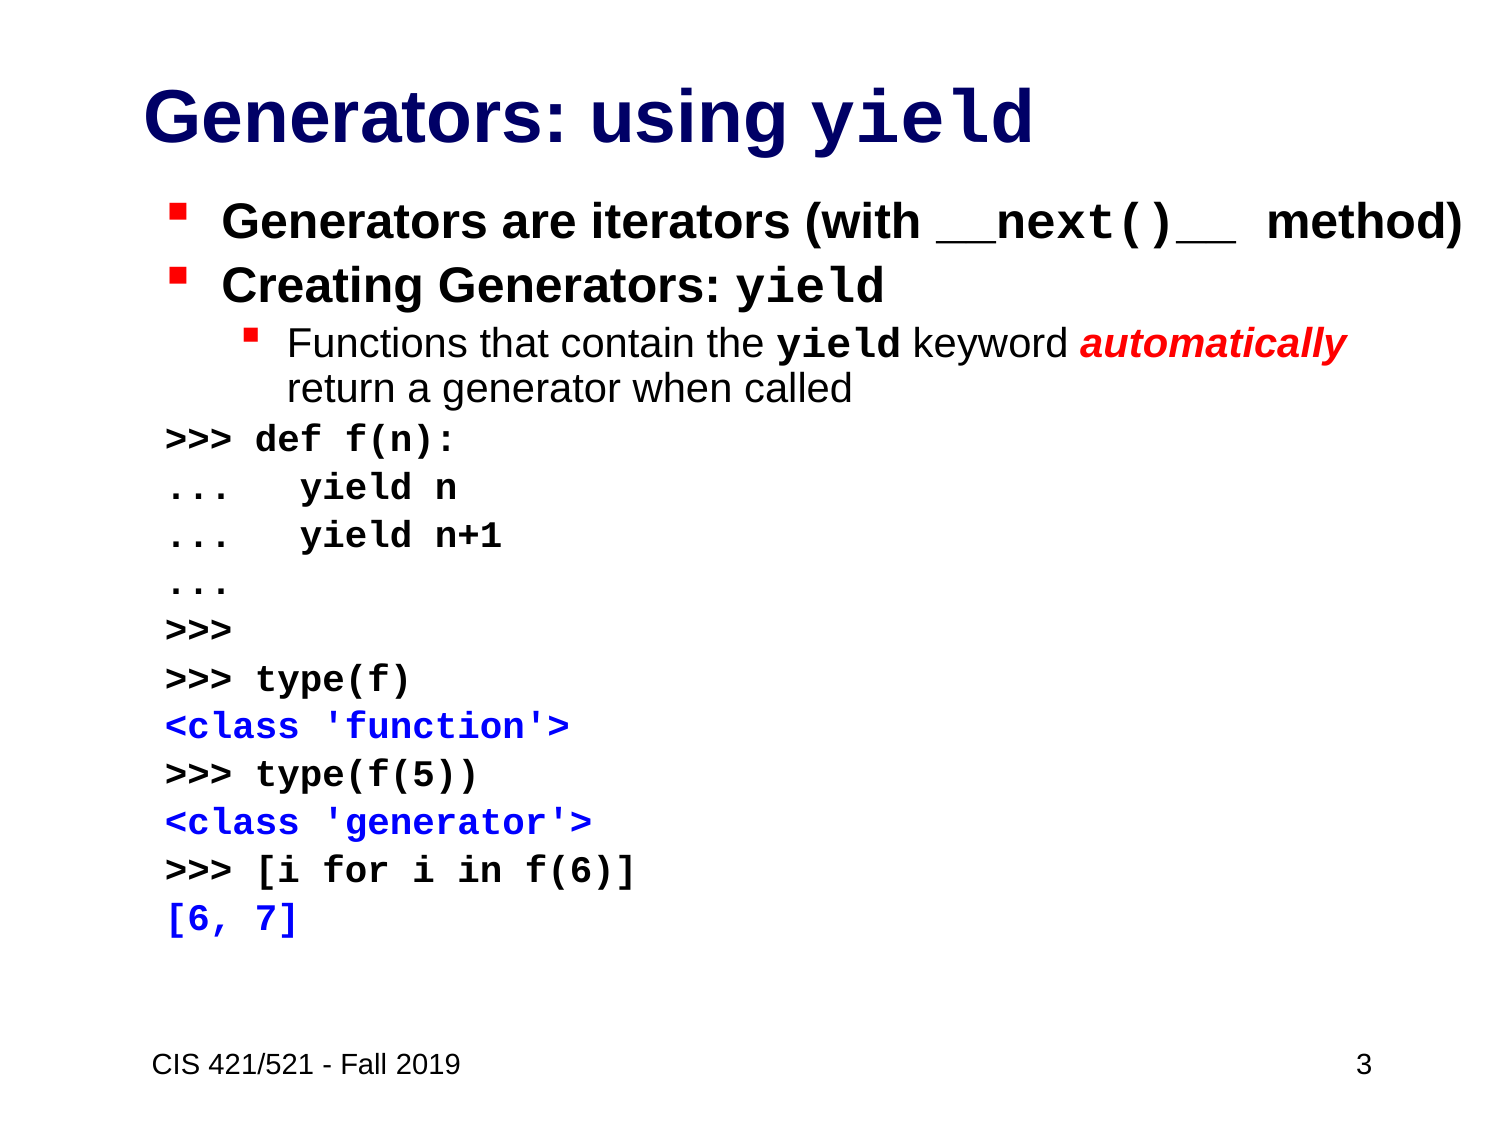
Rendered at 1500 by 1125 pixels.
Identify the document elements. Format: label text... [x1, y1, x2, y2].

slide_number CIS 421/521 - Fall 2019 [112, 1024, 501, 1101]
title Generators: using yield [128, 43, 1468, 181]
list Generators are iterators (with __next()__ method) Creating Generators: yield Functions that contain the yield keyword automatically return a generator when called >>> def f(n): ... yield n ... yield n+1 ... >>> >>> type(f) <class 'function'> >>> type(f(5)) <class 'generator'> >>> [i for i in f(6)] [6, 7] [149, 187, 1481, 1000]
slide_number 3 [1074, 1024, 1388, 1101]
